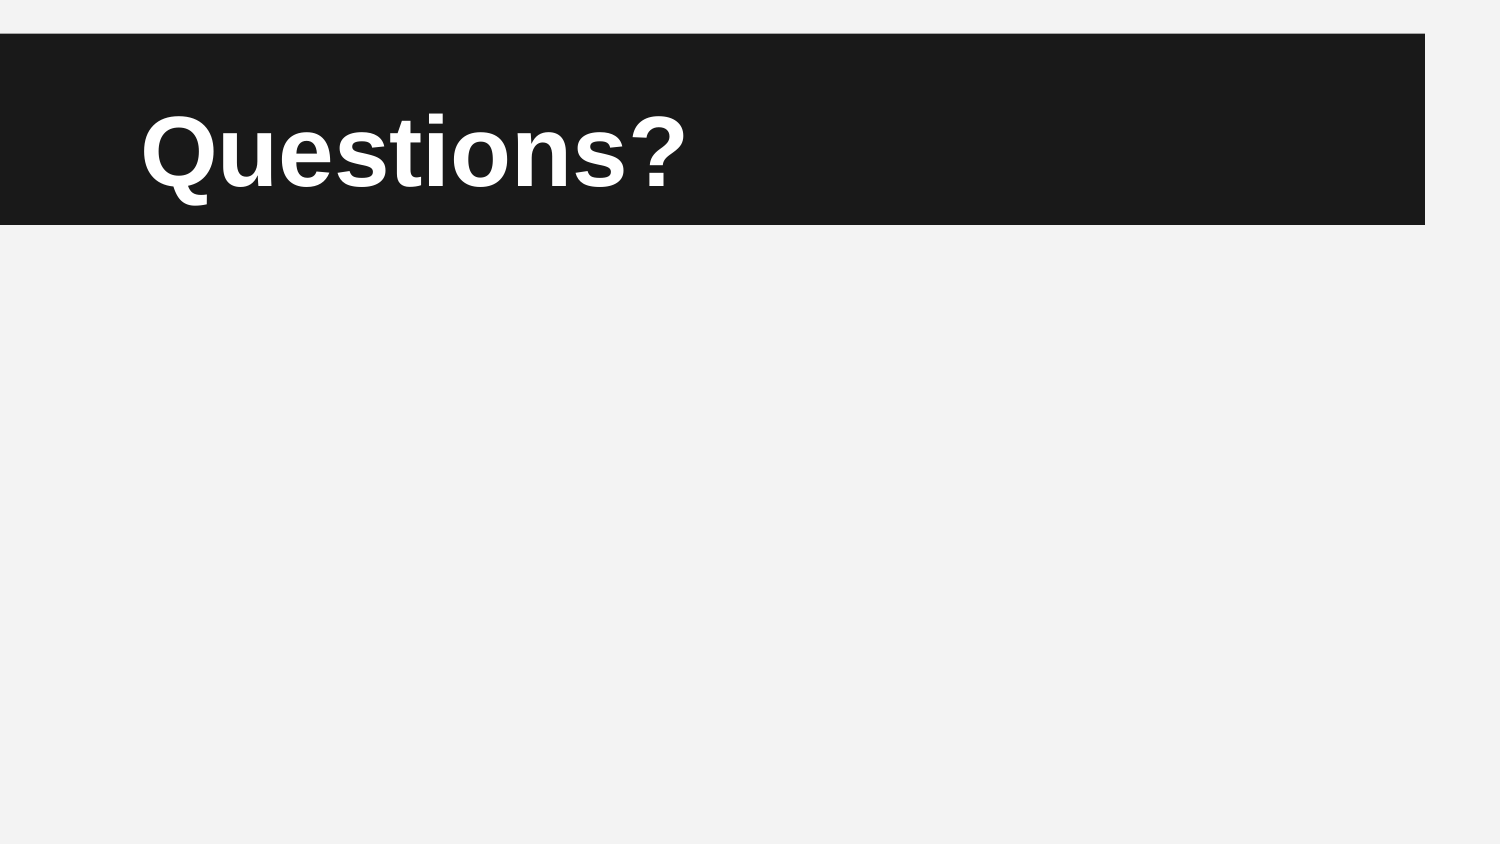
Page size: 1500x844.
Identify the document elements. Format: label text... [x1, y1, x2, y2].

title Questions? [75, 33, 1425, 221]
